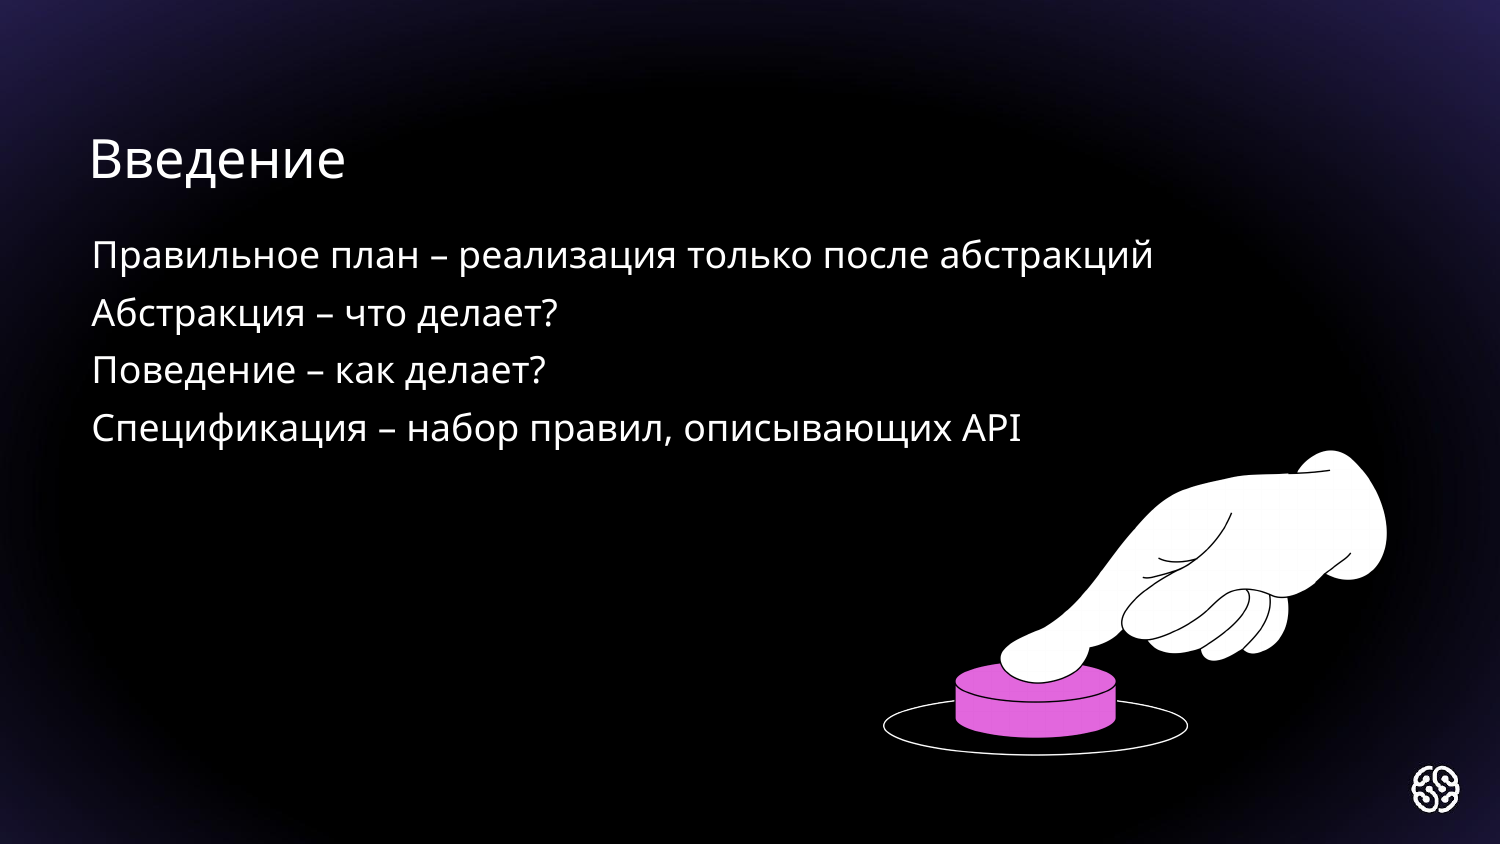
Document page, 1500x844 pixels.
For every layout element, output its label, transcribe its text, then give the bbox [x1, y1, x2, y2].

picture [0, 0, 1500, 844]
subtitle Введение [88, 0, 1412, 408]
text_box Правильное план – реализация только после абстракций Абстракция – что делает? Поведение – как делает? Спецификация – набор правил, описывающих API [91, 408, 1409, 507]
